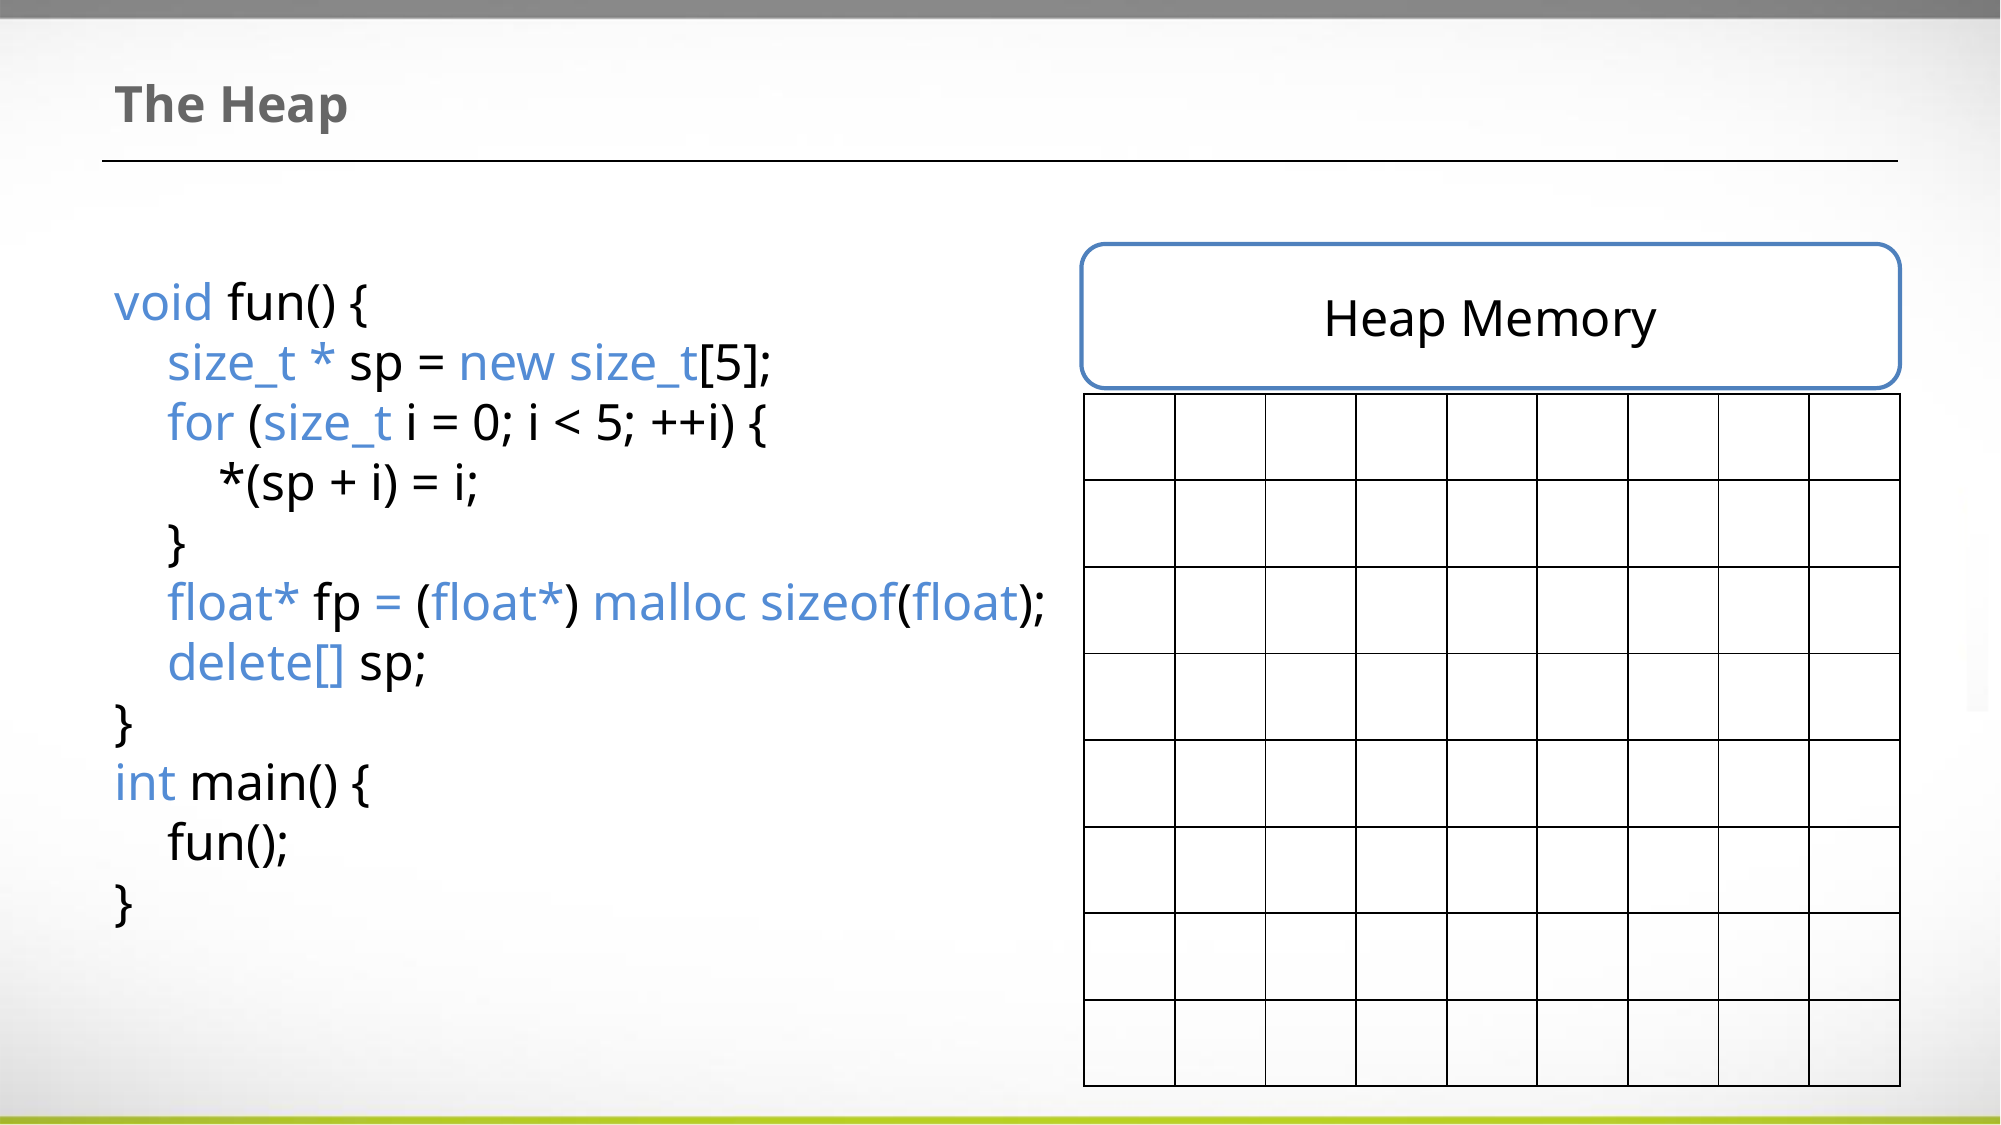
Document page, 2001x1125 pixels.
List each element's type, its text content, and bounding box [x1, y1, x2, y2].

table_cell [1176, 481, 1265, 566]
table_header [1538, 395, 1627, 479]
title The Heap [99, 45, 1900, 161]
table_cell [1176, 741, 1265, 826]
table_cell [1085, 1001, 1174, 1085]
table_cell [1810, 568, 1899, 653]
table_cell [1538, 914, 1627, 999]
table_cell [1538, 741, 1627, 826]
table_cell [1448, 741, 1536, 826]
table_cell [1719, 1001, 1808, 1085]
table_cell [1357, 654, 1446, 739]
table_cell [1719, 741, 1808, 826]
table_cell [1266, 828, 1355, 912]
table_cell [1629, 654, 1718, 739]
table_cell [1629, 828, 1718, 912]
table_cell [1448, 914, 1536, 999]
table_cell [1266, 481, 1355, 566]
table_header [1719, 395, 1808, 479]
table_cell [1629, 1001, 1718, 1085]
table_cell [1810, 741, 1899, 826]
table_cell [1538, 481, 1627, 566]
table_cell [1448, 828, 1536, 912]
table_header [1448, 395, 1536, 479]
table_cell [1810, 828, 1899, 912]
table_cell [1810, 914, 1899, 999]
table_cell [1719, 568, 1808, 653]
table_cell [1357, 1001, 1446, 1085]
table_cell [1810, 1001, 1899, 1085]
table_cell [1448, 1001, 1536, 1085]
table_cell [1357, 914, 1446, 999]
text_box Heap Memory [1081, 243, 1900, 389]
table_header [1810, 395, 1899, 479]
table_cell [1719, 828, 1808, 912]
table_cell [1266, 741, 1355, 826]
table_cell [1629, 914, 1718, 999]
table_cell [1357, 568, 1446, 653]
table_header [1176, 395, 1265, 479]
table_cell [1176, 914, 1265, 999]
table_cell [1448, 481, 1536, 566]
table_cell [1448, 654, 1536, 739]
table_cell [1176, 654, 1265, 739]
table_cell [1629, 568, 1718, 653]
table_cell [1266, 914, 1355, 999]
table_cell [1538, 568, 1627, 653]
table_cell [1719, 481, 1808, 566]
table_cell [1629, 741, 1718, 826]
list void fun() { size_t * sp = new size_t[5]; for (size_t i = 0; i < 5; ++i) { *(sp + i) = i; } float* fp = (float*) malloc sizeof(float); delete[] sp; } int main() { fun(); } [99, 262, 1900, 1005]
picture [0, 0, 2001, 1125]
table_cell [1176, 568, 1265, 653]
table_cell [1357, 481, 1446, 566]
table_cell [1357, 741, 1446, 826]
table_header [1266, 395, 1355, 479]
table_cell [1719, 914, 1808, 999]
table_cell [1538, 654, 1627, 739]
table_cell [1357, 828, 1446, 912]
table_cell [1719, 654, 1808, 739]
table_cell [1085, 654, 1174, 739]
table_cell [1085, 568, 1174, 653]
table_cell [1538, 828, 1627, 912]
table_cell [1085, 828, 1174, 912]
table_cell [1085, 914, 1174, 999]
table_cell [1085, 741, 1174, 826]
table_cell [1266, 568, 1355, 653]
table_cell [1448, 568, 1536, 653]
table_header [1629, 395, 1718, 479]
table_cell [1629, 481, 1718, 566]
table_cell [1810, 481, 1899, 566]
table_cell [1810, 654, 1899, 739]
table_cell [1176, 1001, 1265, 1085]
table_header [1085, 395, 1174, 479]
table_cell [1085, 481, 1174, 566]
table_cell [1266, 654, 1355, 739]
table_cell [1176, 828, 1265, 912]
table_cell [1538, 1001, 1627, 1085]
table_cell [1266, 1001, 1355, 1085]
table_header [1357, 395, 1446, 479]
